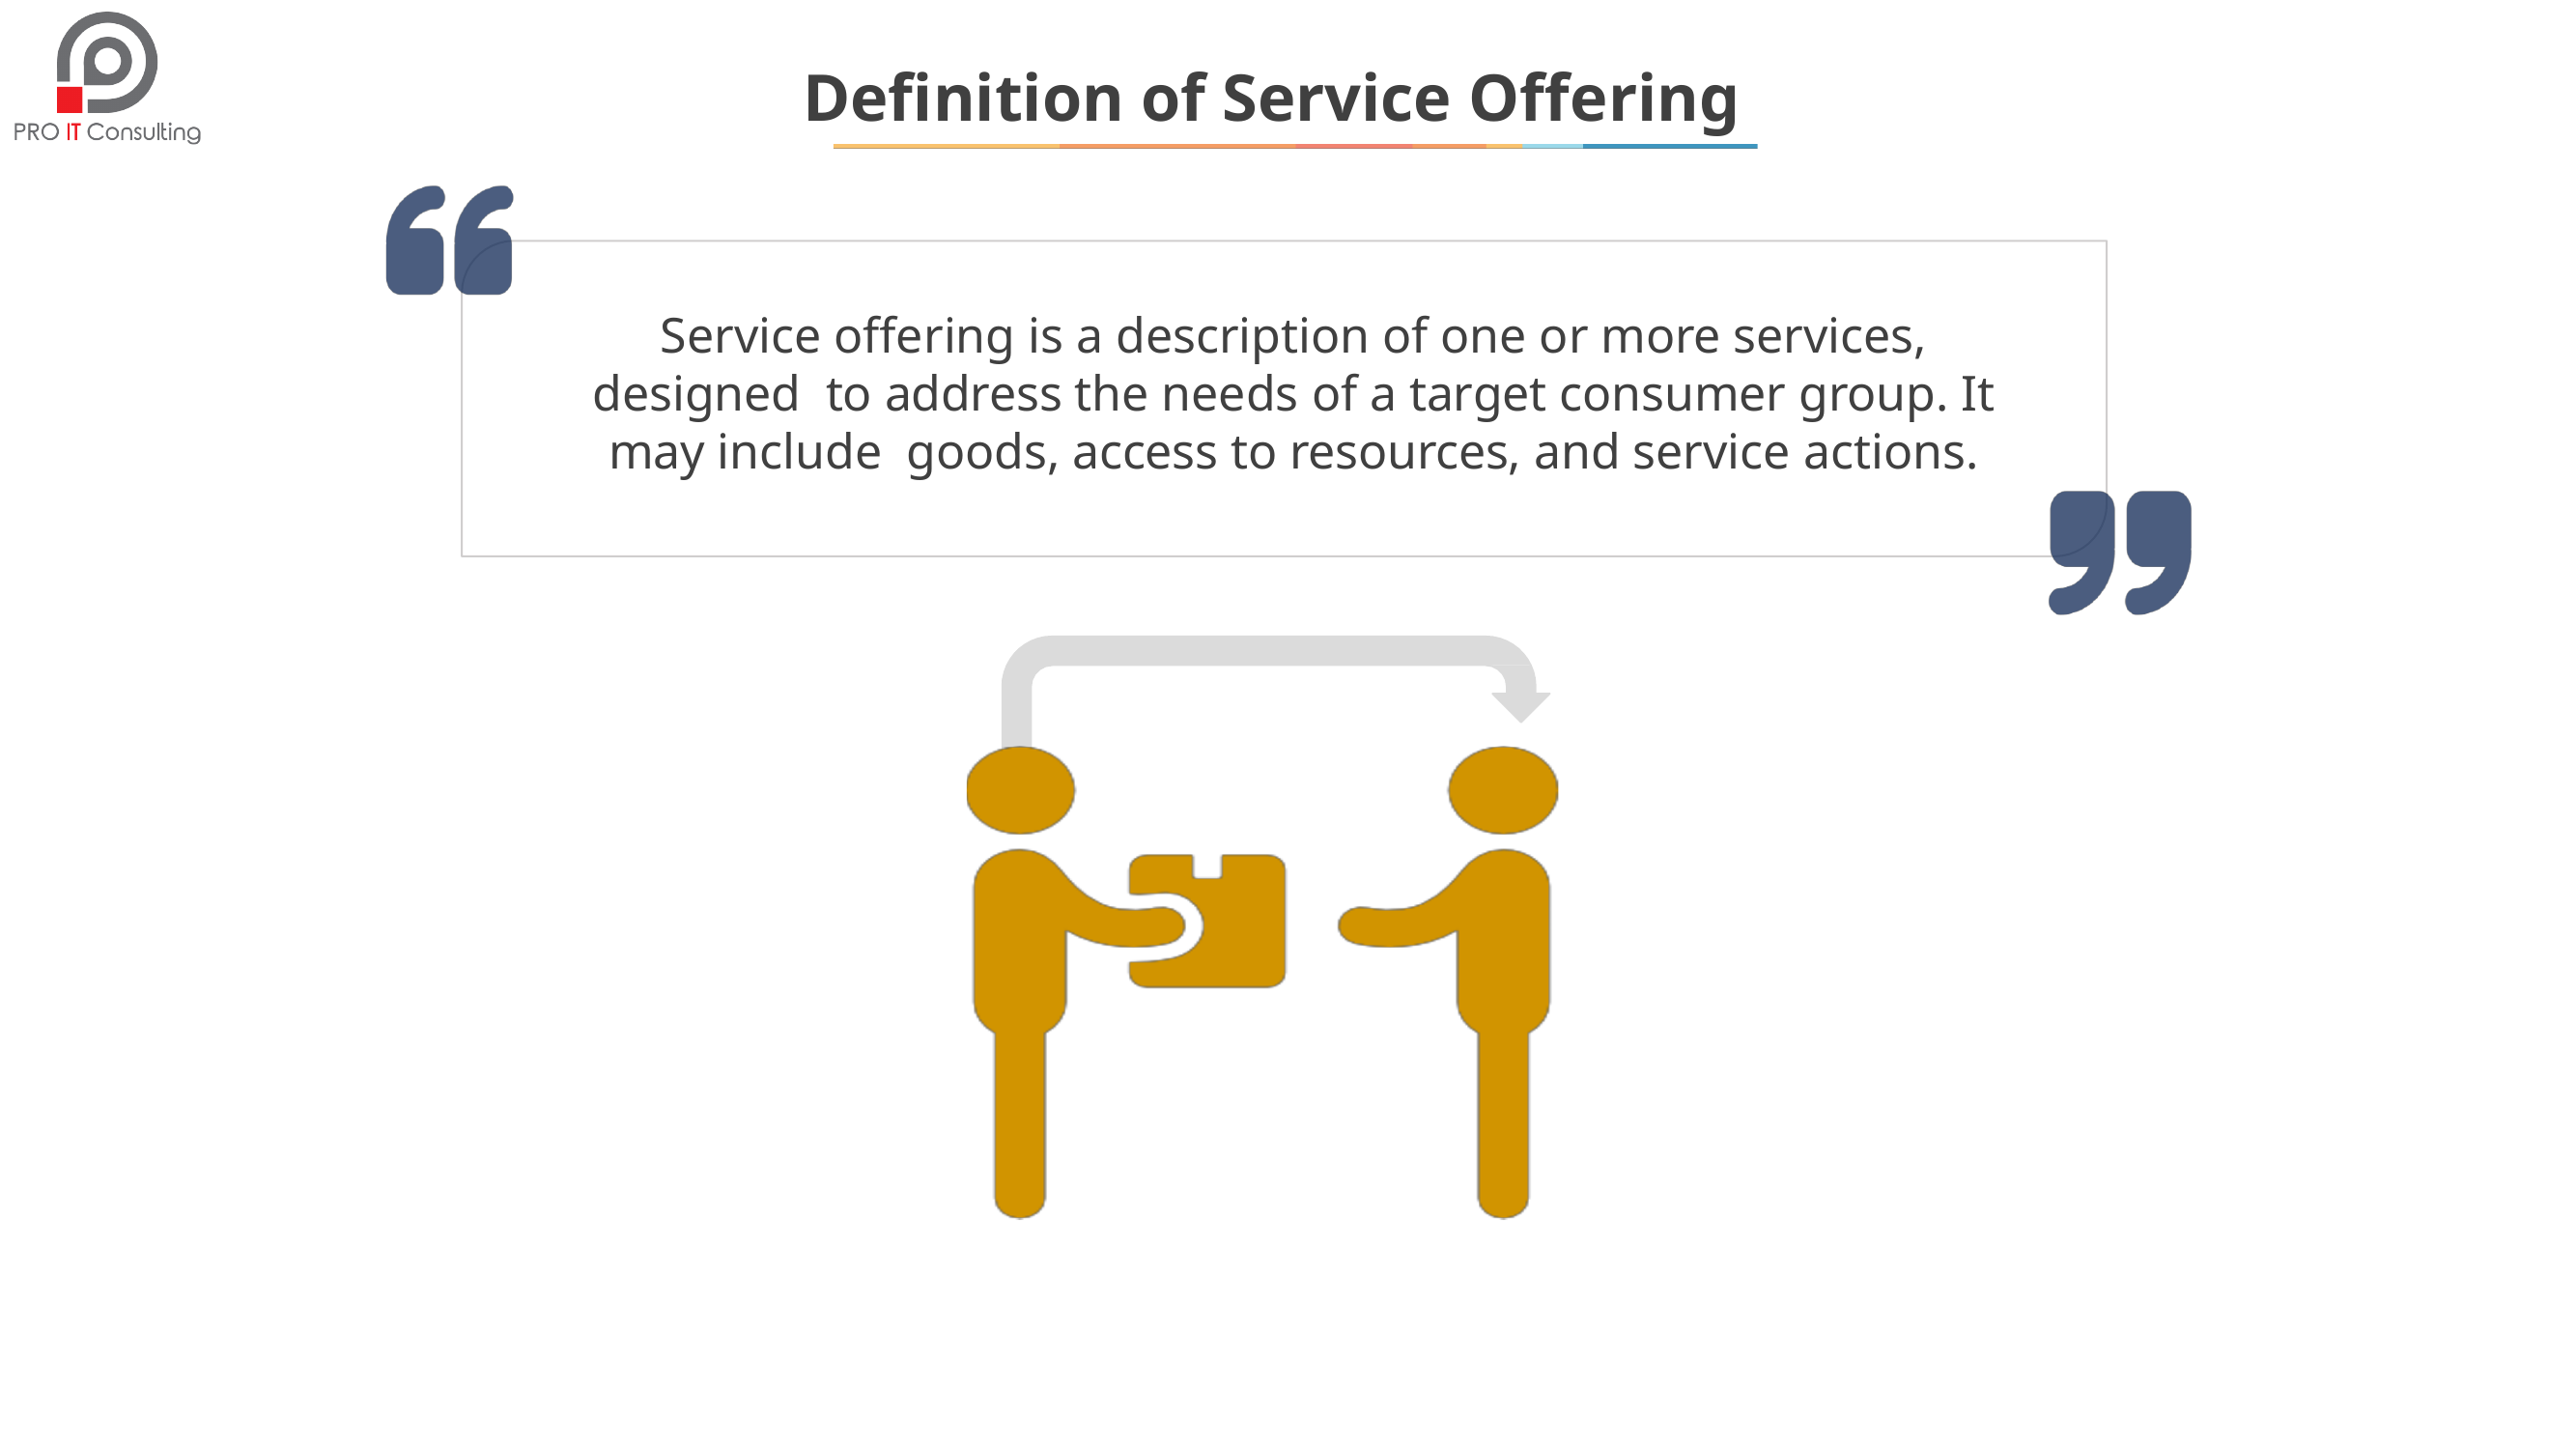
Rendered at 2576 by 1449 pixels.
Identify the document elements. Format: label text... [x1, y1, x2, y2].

text_box [2034, 479, 2198, 639]
text_box [377, 170, 523, 302]
text_box [966, 746, 1559, 1220]
text_box [462, 241, 2108, 556]
picture [1, 0, 214, 157]
text_box [1002, 636, 1550, 746]
text_box Service offering is a description of one or more services, designed to address the needs of a target consumer group. It may include goods, access to resources, and service actions. [553, 302, 2032, 479]
text_box Definition of Service Offering [800, 54, 1776, 134]
text_box [833, 126, 1758, 167]
